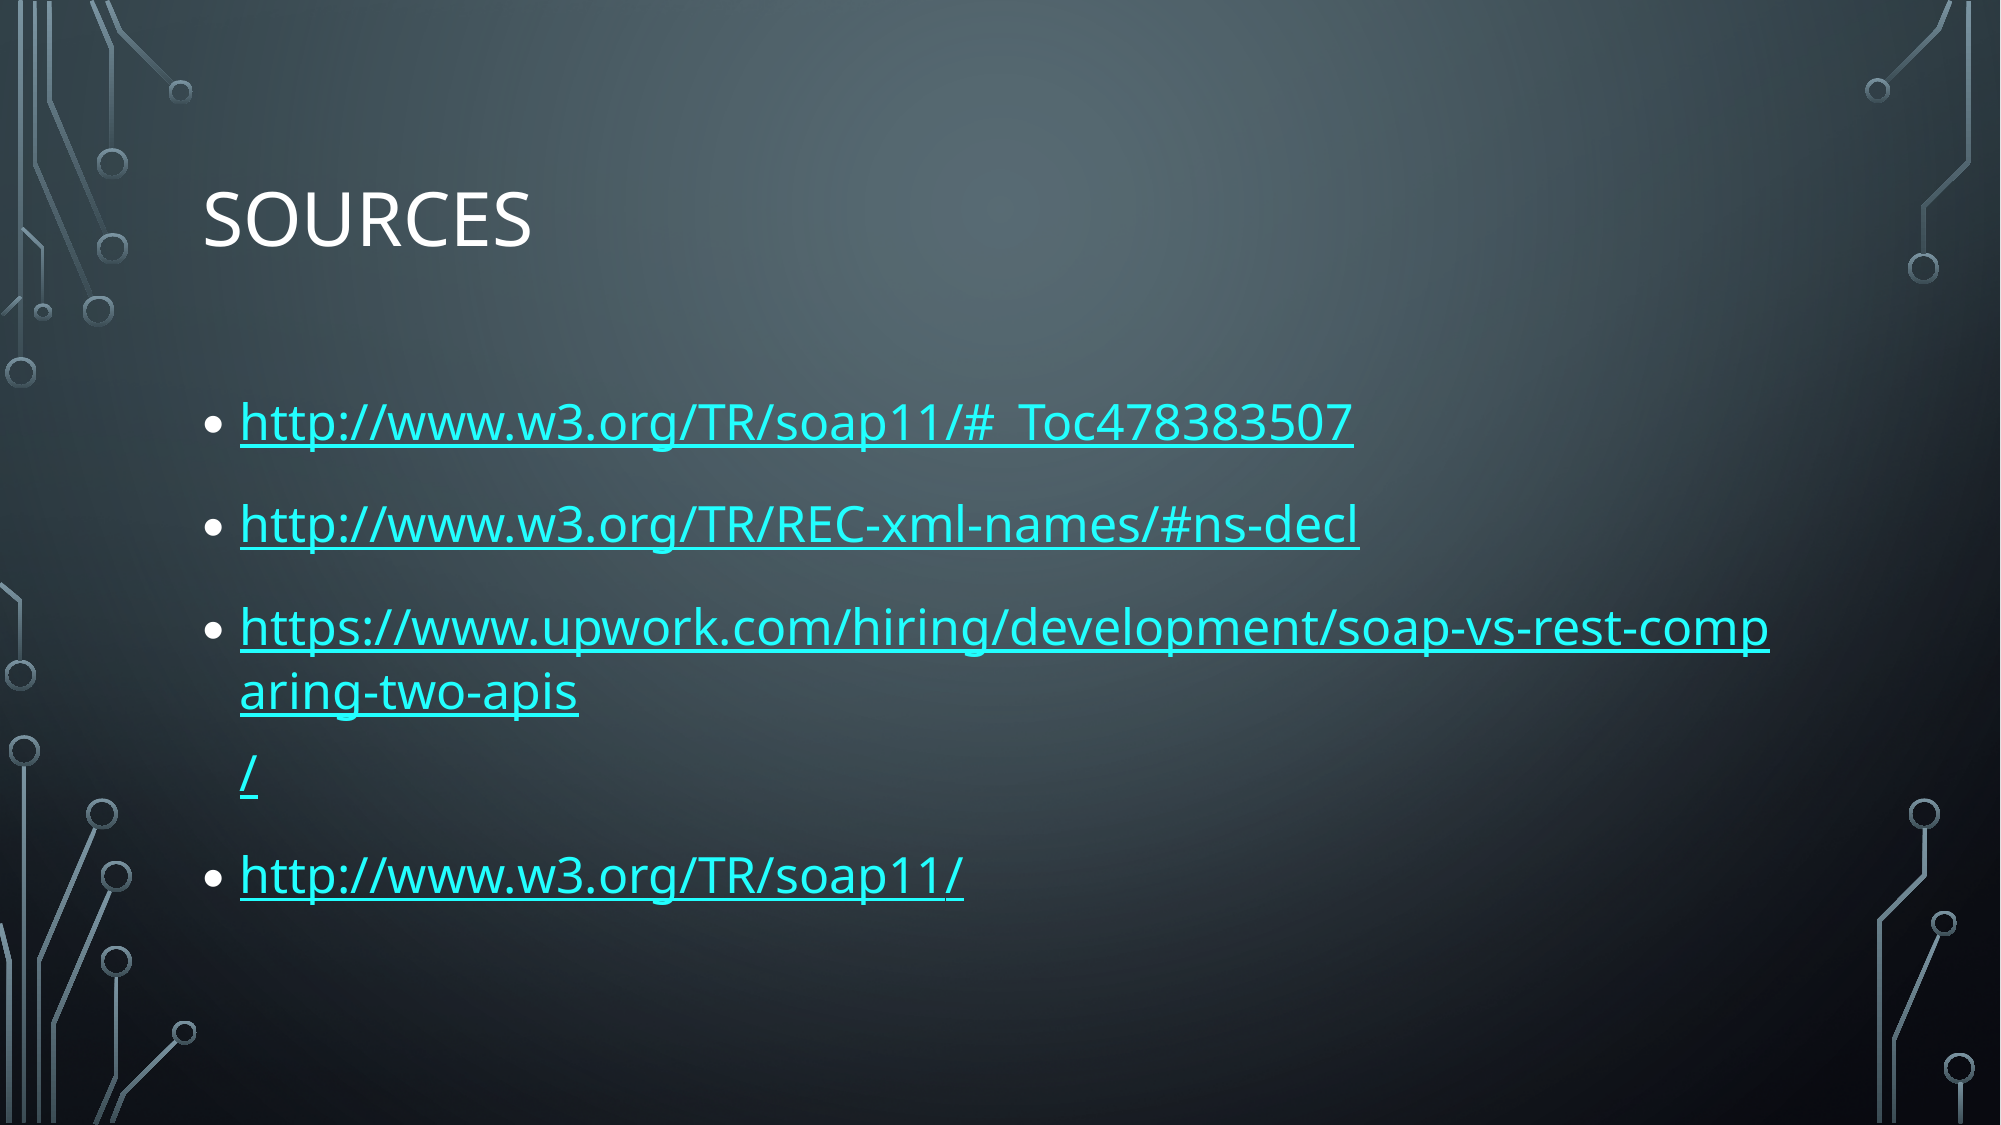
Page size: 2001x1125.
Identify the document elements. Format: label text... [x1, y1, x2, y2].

title Sources [187, 101, 1813, 344]
list http://www.w3.org/TR/soap11/#_Toc478383507 http://www.w3.org/TR/REC-xml-names/#ns-decl https://www.upwork.com/hiring/development/soap-vs-rest-comparing-two-apis/ http://www.w3.org/TR/soap11/ [187, 369, 1813, 950]
